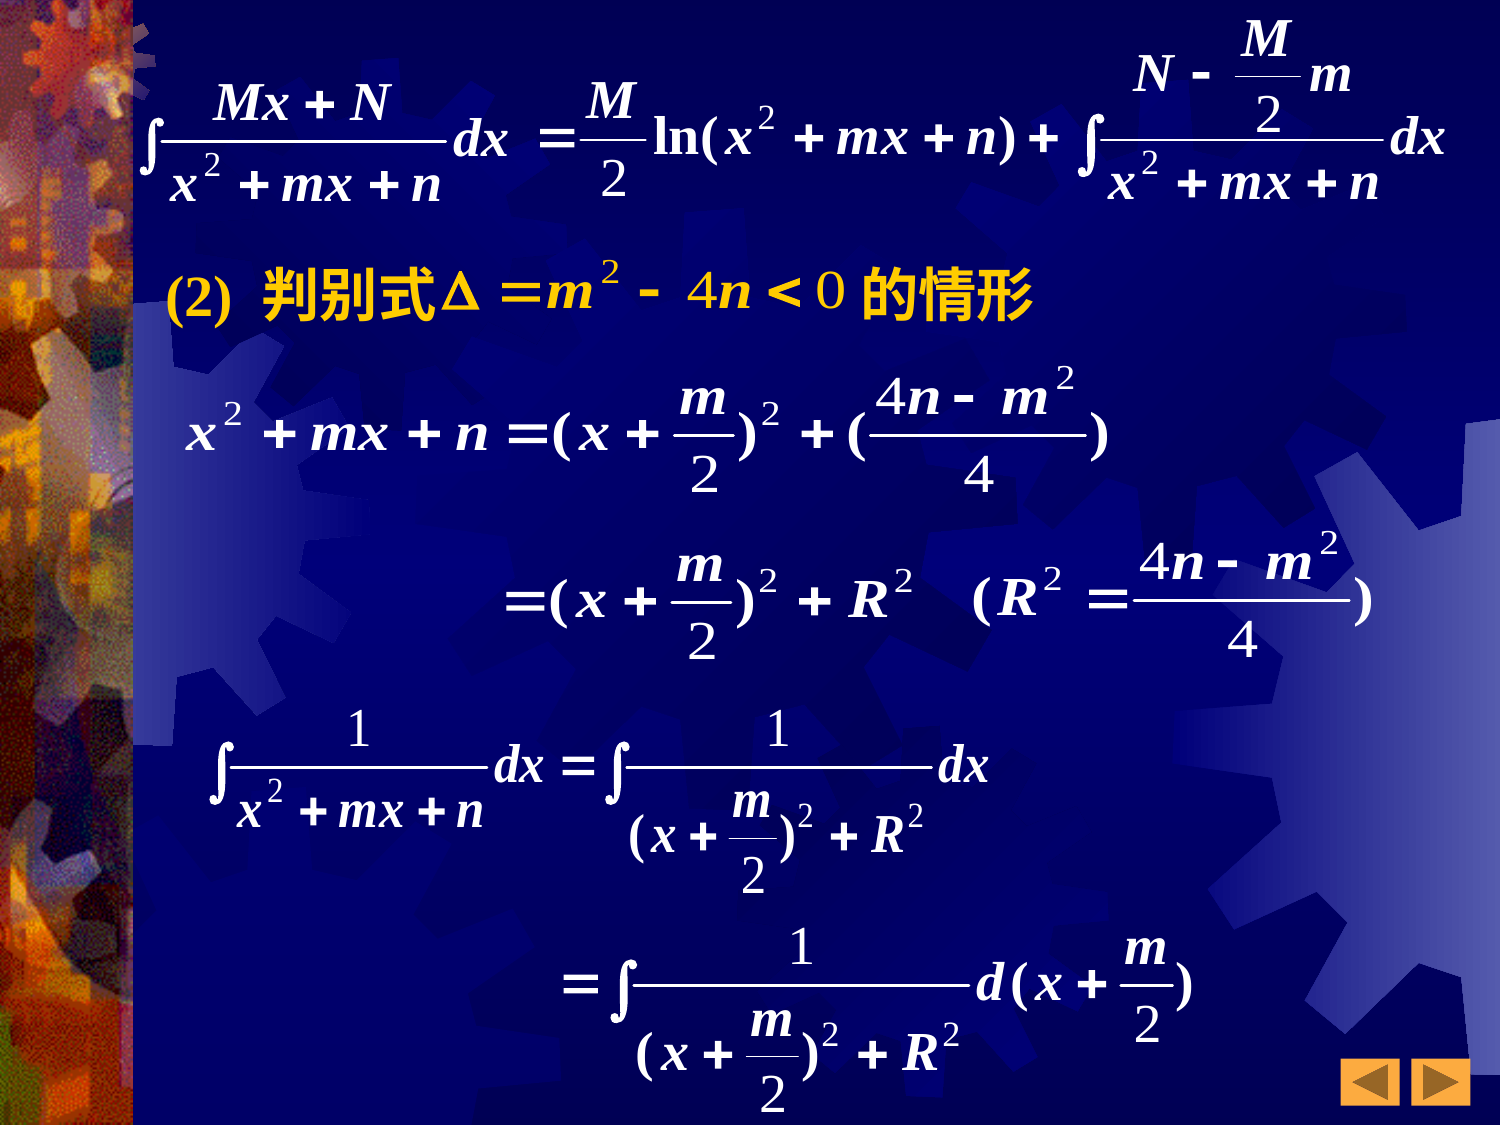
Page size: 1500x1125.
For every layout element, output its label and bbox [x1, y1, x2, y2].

text_box [549, 910, 1205, 1125]
text_box [194, 692, 1000, 907]
text_box [171, 349, 1122, 505]
text_box [135, 243, 1066, 336]
picture [0, 0, 133, 1125]
text_box [1411, 1058, 1471, 1106]
text_box [490, 515, 1387, 673]
text_box [123, 0, 1461, 216]
text_box [1340, 1058, 1400, 1106]
